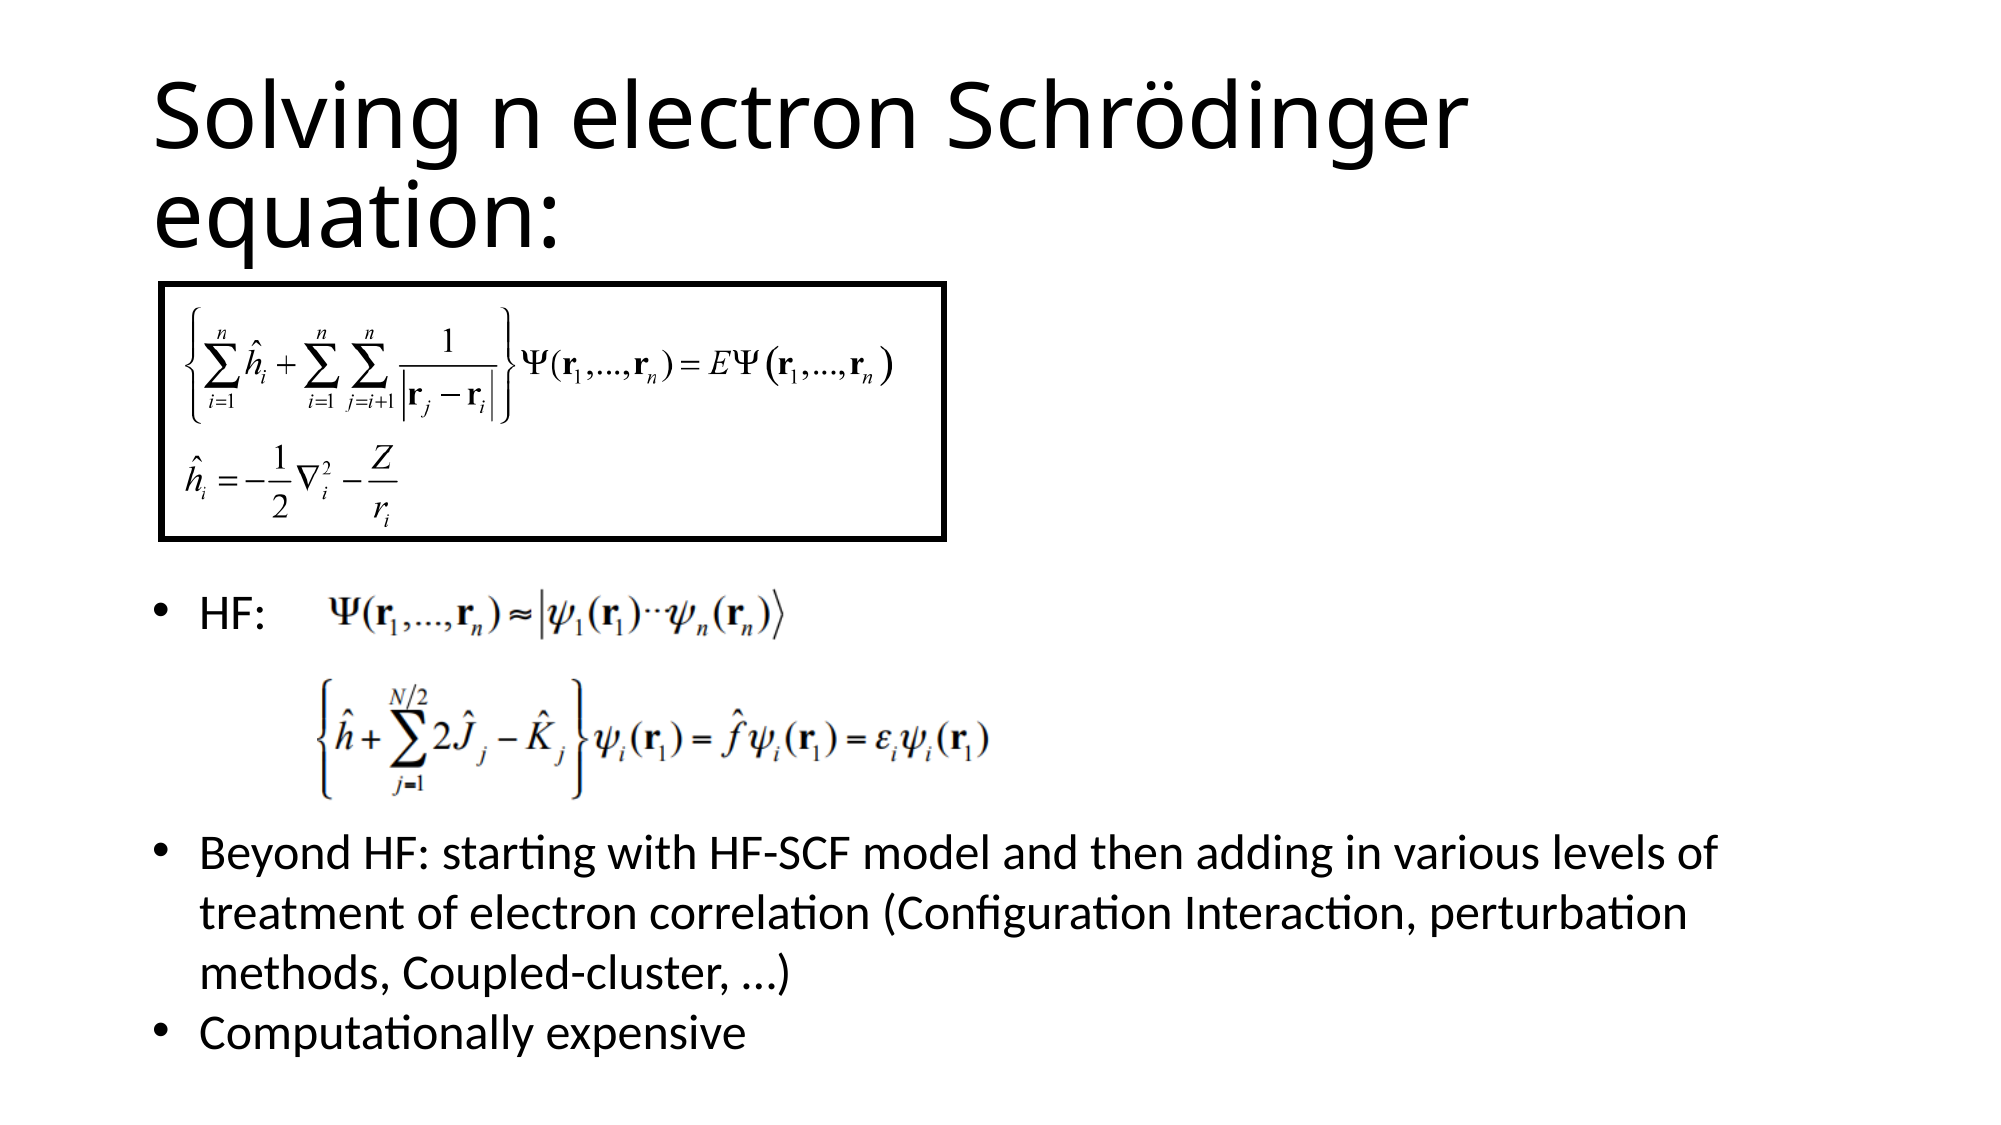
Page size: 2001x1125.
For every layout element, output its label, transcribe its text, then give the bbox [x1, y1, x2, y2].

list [164, 287, 942, 536]
picture [301, 572, 853, 664]
text_box HF: Beyond HF: starting with HF-SCF model and then adding in various levels of treatment of electron correlation (Configuration Interaction, perturbation methods, Coupled-cluster, …) Computationally expensive [137, 572, 1887, 1067]
picture [317, 671, 1019, 812]
title Solving n electron Schrödinger equation: [137, 59, 1863, 278]
